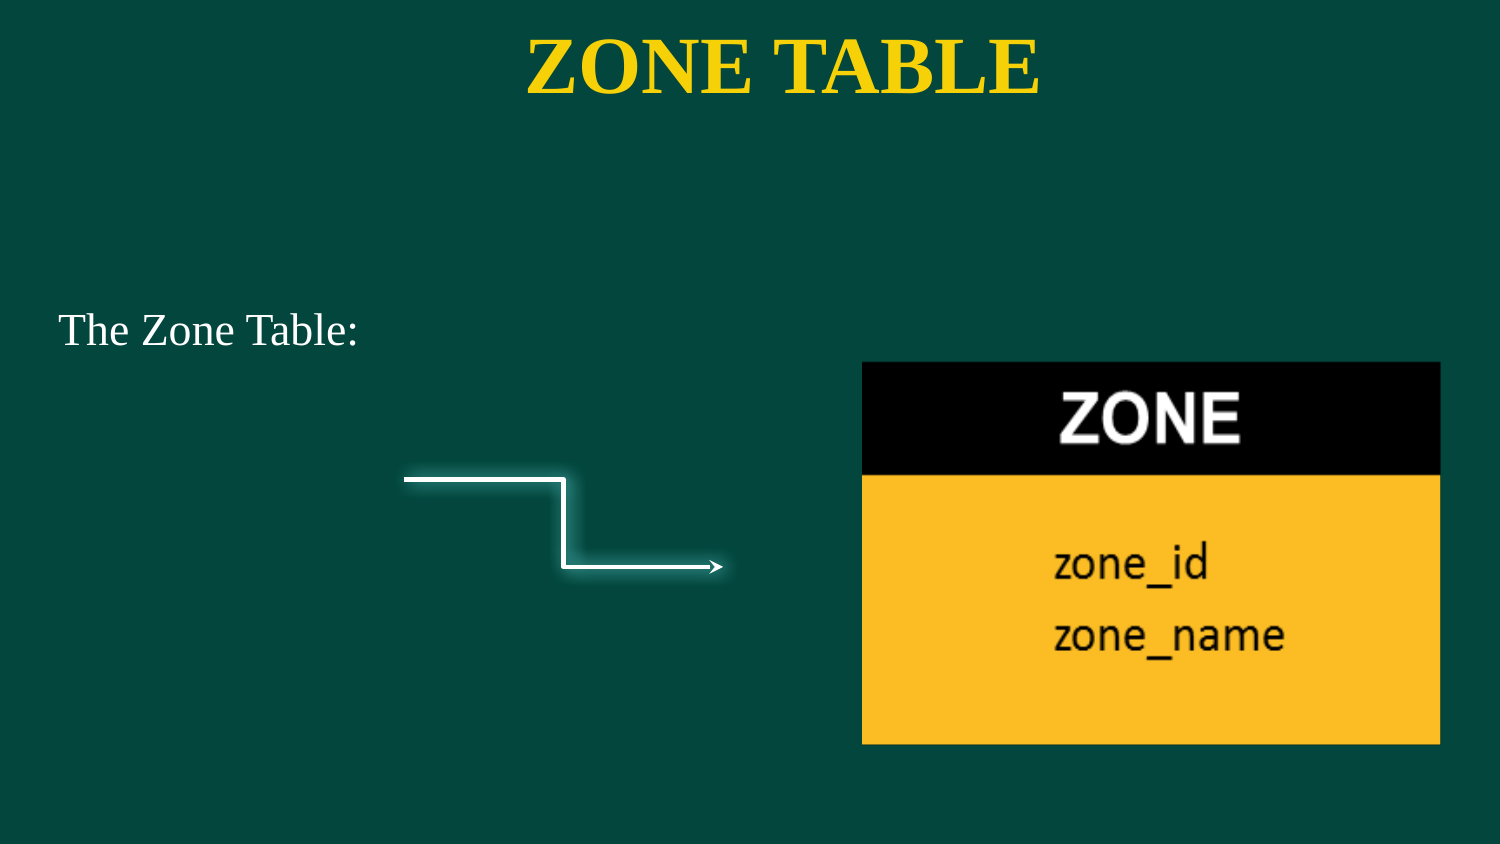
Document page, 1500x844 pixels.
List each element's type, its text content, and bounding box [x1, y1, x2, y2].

text_box The Zone Table: [43, 166, 712, 489]
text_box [404, 479, 724, 568]
picture [862, 351, 1500, 751]
title ZONE TABLE [12, 37, 1500, 168]
